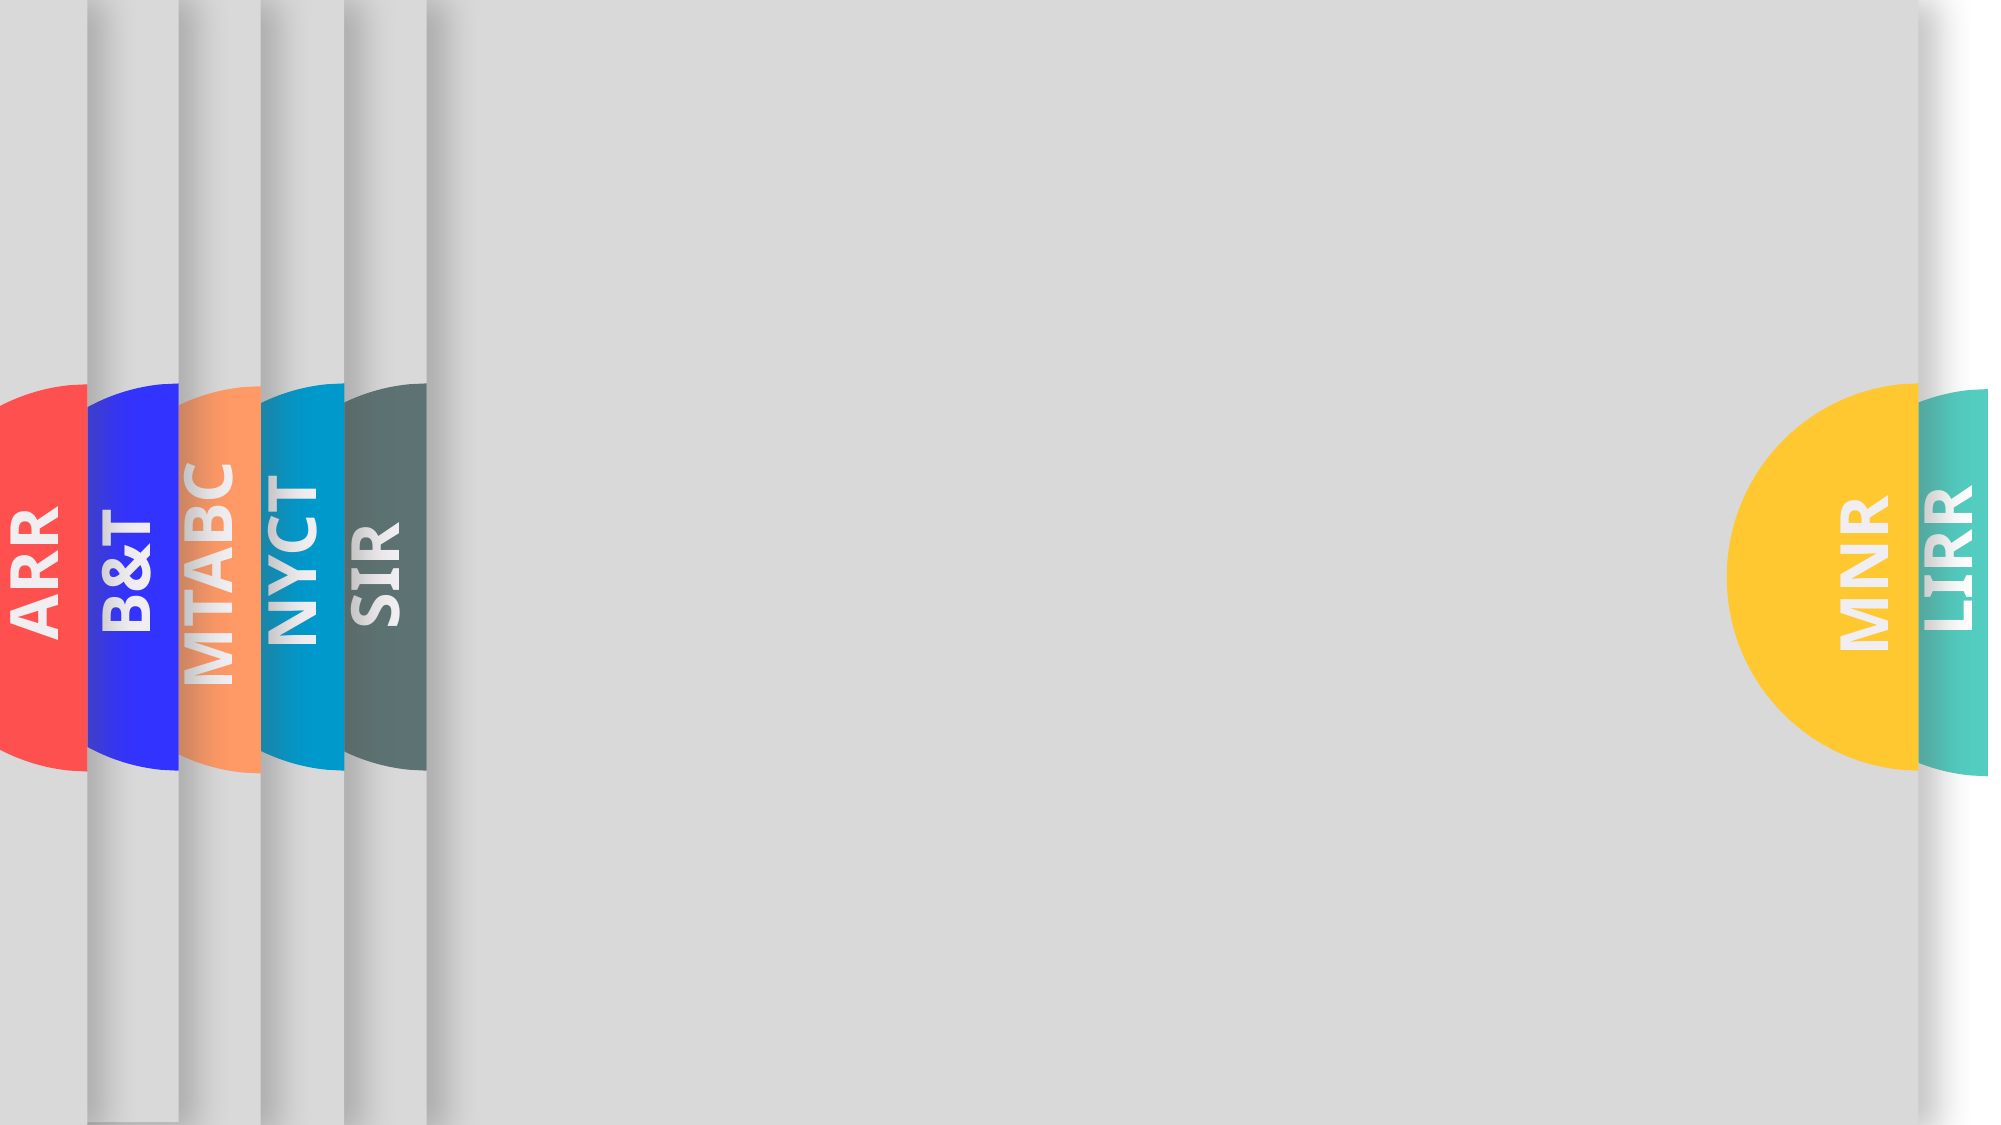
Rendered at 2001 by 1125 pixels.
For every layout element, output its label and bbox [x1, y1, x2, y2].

text_box [428, 0, 1919, 1125]
text_box [1919, 388, 1995, 777]
text_box [0, 0, 345, 1125]
text_box [345, 0, 428, 1125]
